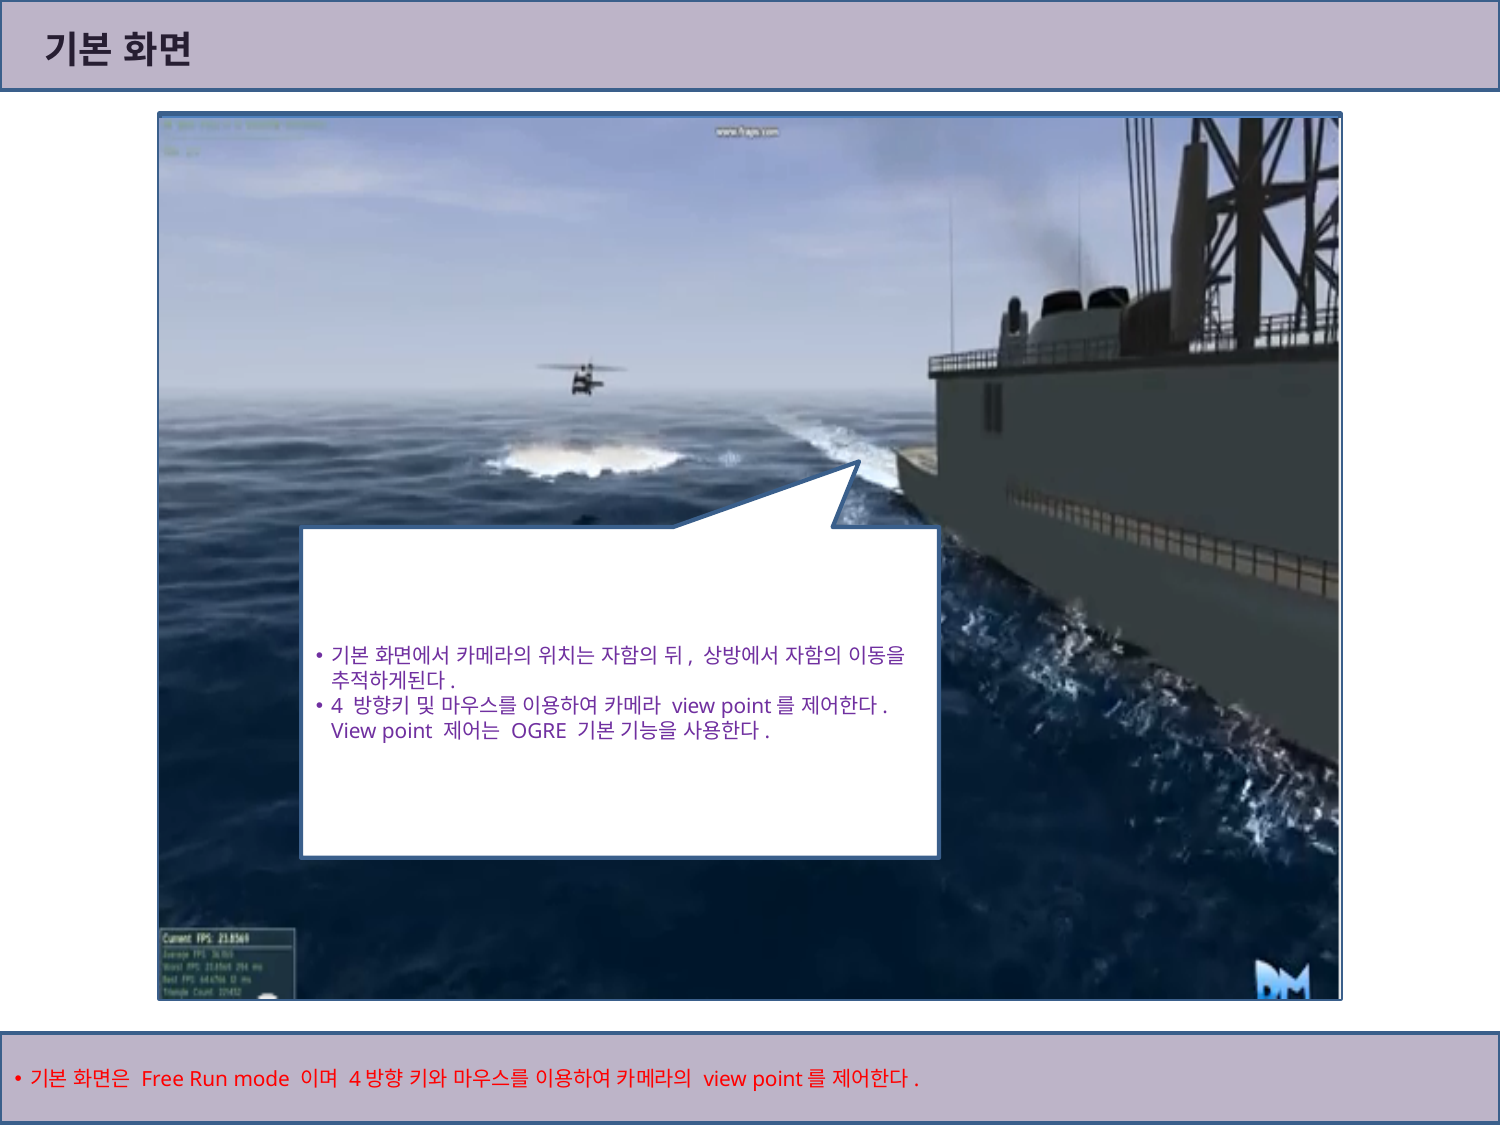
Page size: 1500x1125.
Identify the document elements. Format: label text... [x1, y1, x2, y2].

text_box [157, 111, 1343, 119]
text_box 기본 화면은 Free Run mode 이며 4방향 키와 마우스를 이용하여 카메라의 view point를 제어한다. [0, 1031, 1500, 1125]
picture [158, 118, 1341, 999]
text_box [0, 0, 1500, 92]
